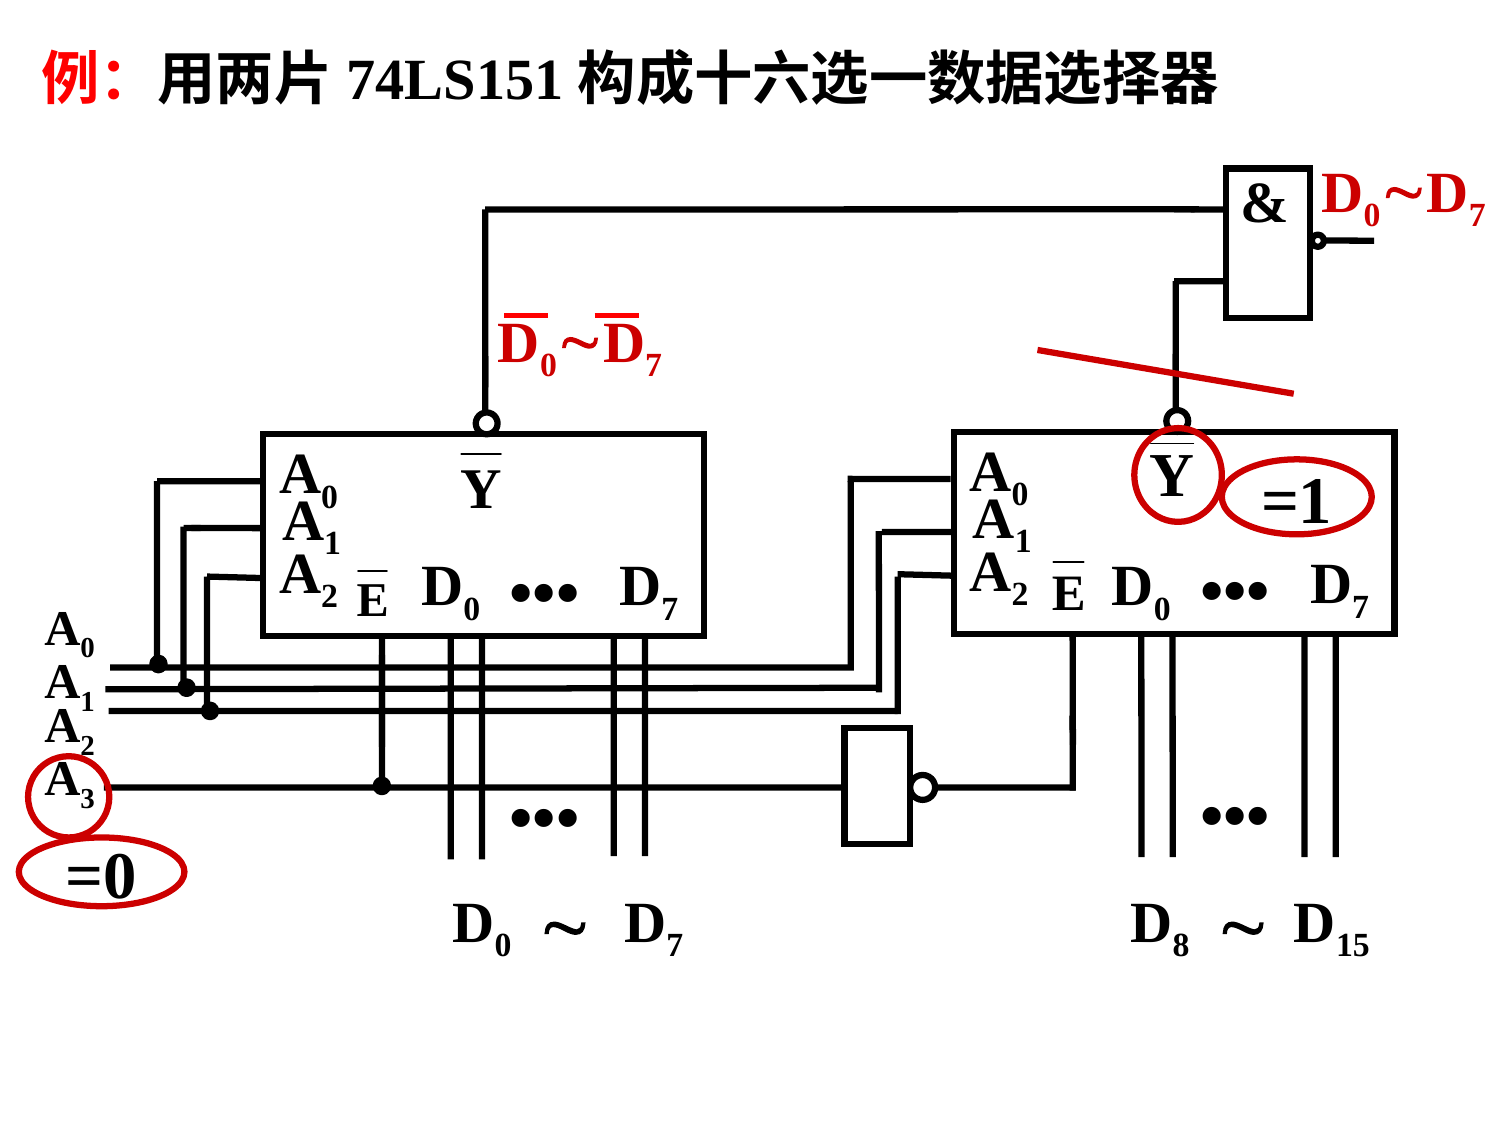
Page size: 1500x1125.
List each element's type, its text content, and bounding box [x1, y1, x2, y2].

text_box D0D7 [1306, 146, 1500, 241]
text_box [28, 156, 1395, 972]
text_box 例：用两片74LS151构成十六选一数据选择器 [26, 34, 1234, 119]
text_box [1134, 428, 1372, 535]
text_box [18, 756, 185, 907]
